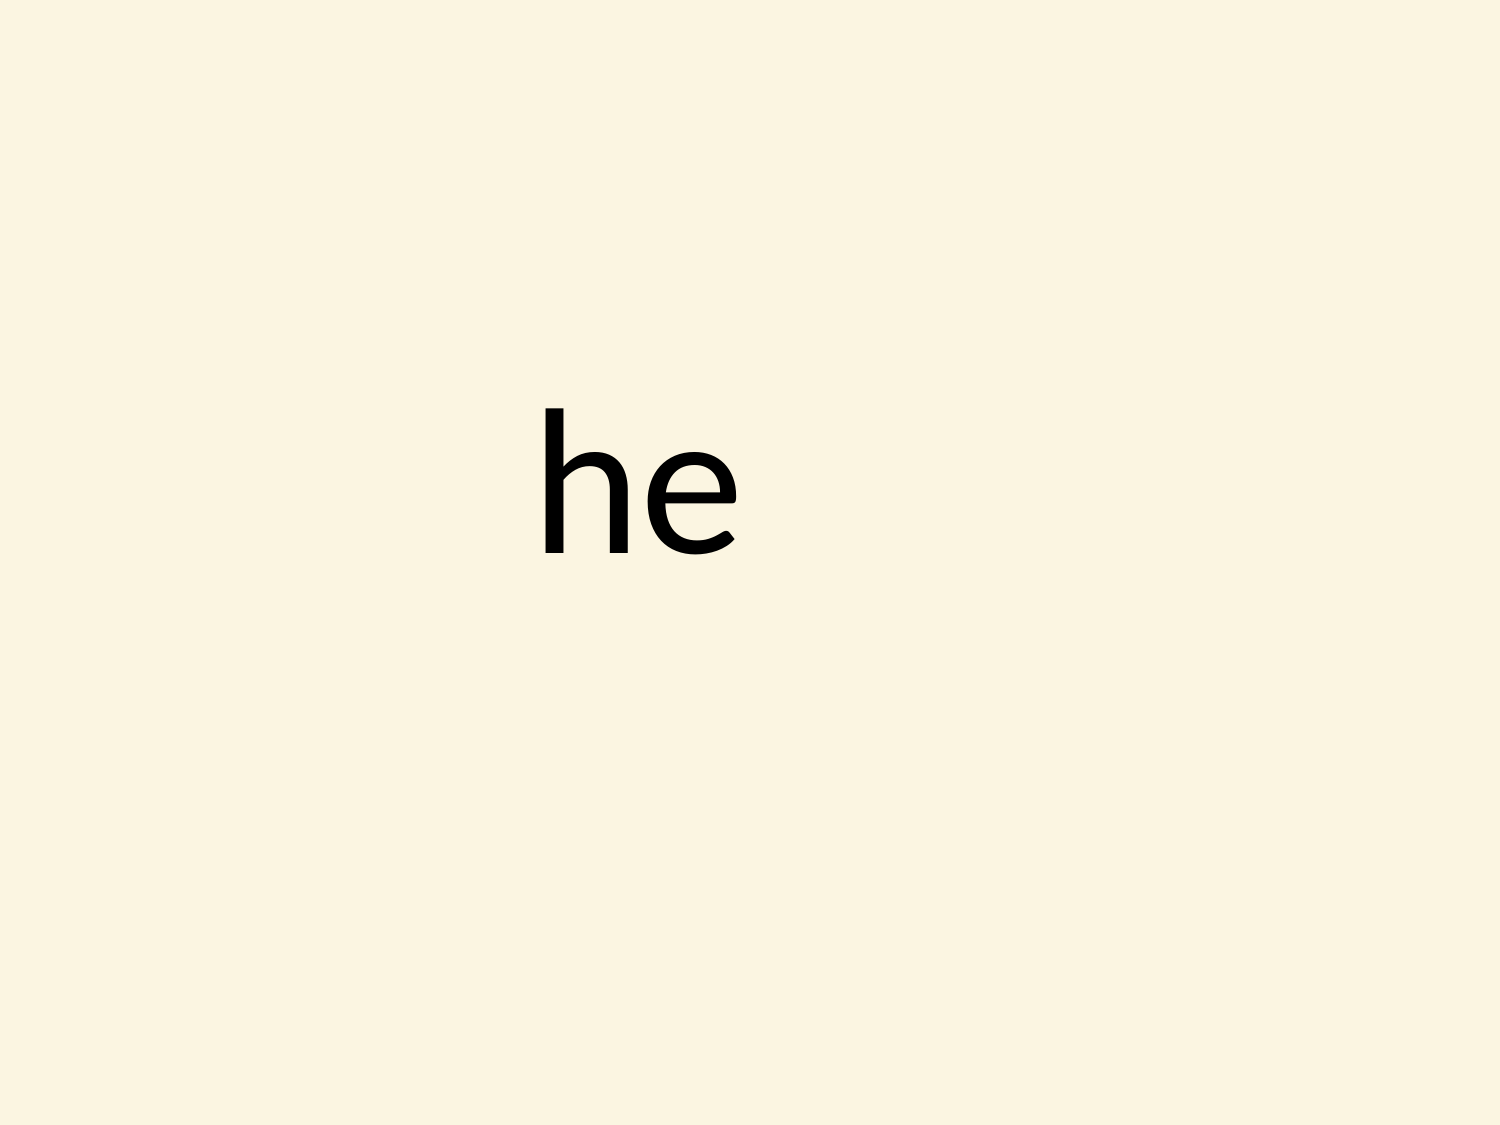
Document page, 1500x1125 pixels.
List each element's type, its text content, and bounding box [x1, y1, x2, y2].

title he [0, 349, 1276, 591]
